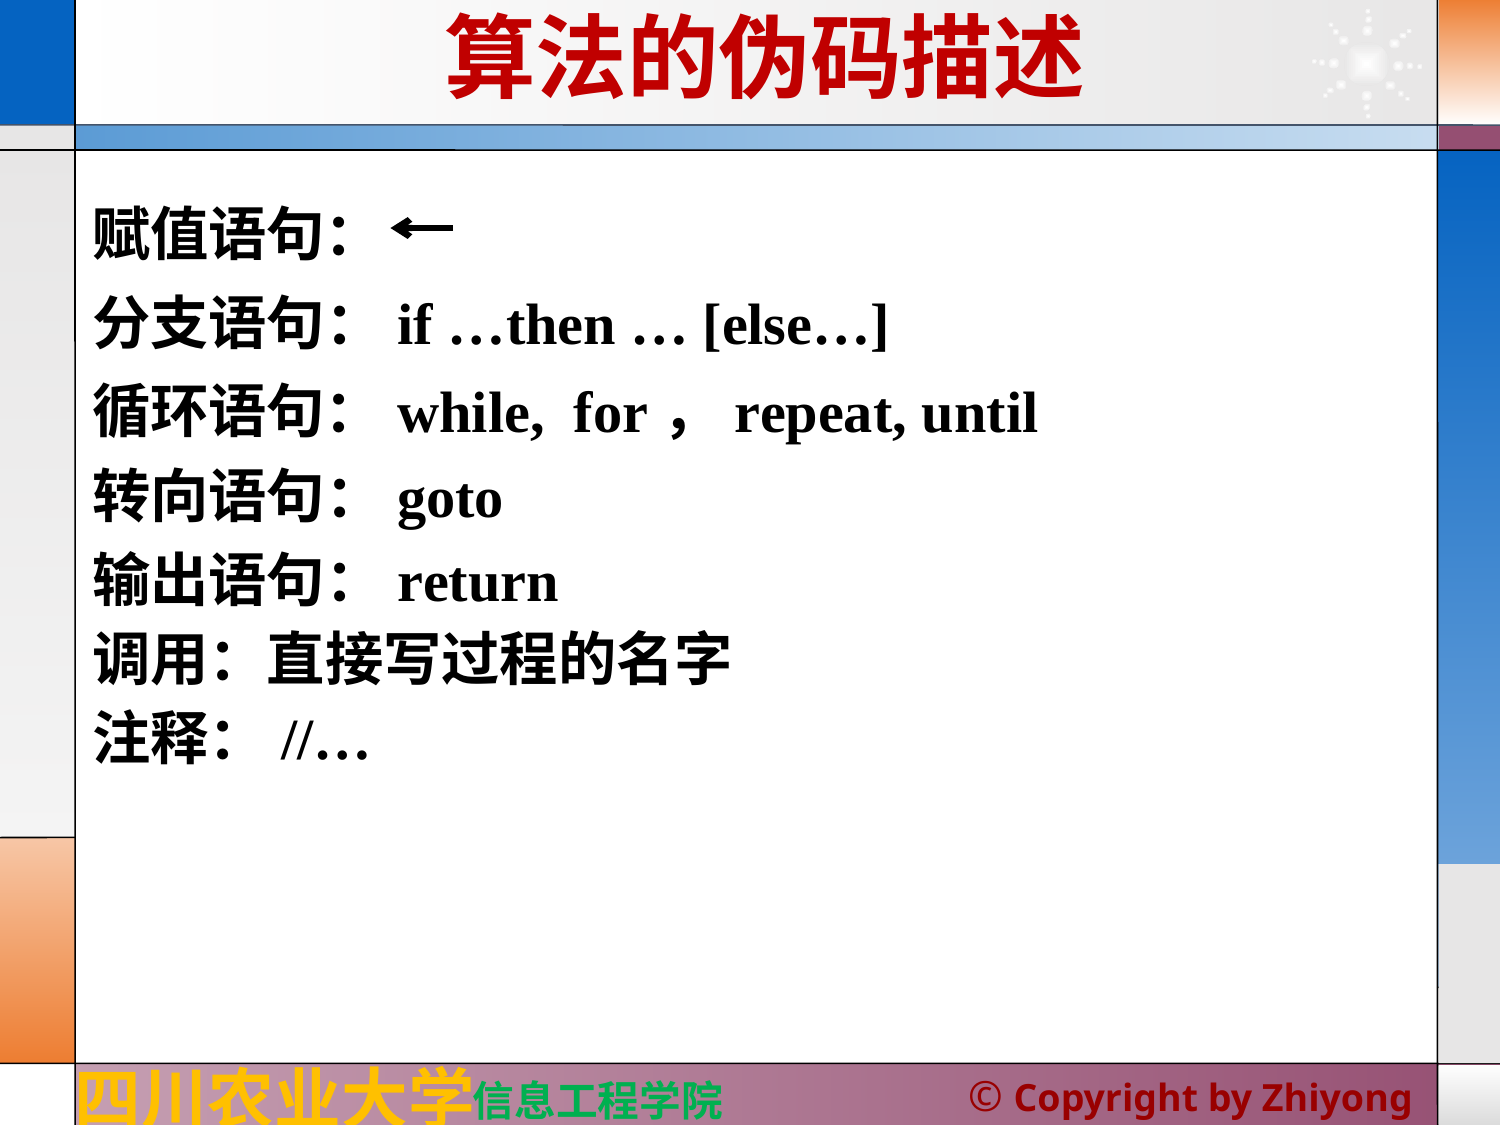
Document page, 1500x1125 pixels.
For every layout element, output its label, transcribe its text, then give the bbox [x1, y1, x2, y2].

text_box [90, 176, 1441, 780]
title 算法的伪码描述 [88, 0, 1439, 188]
